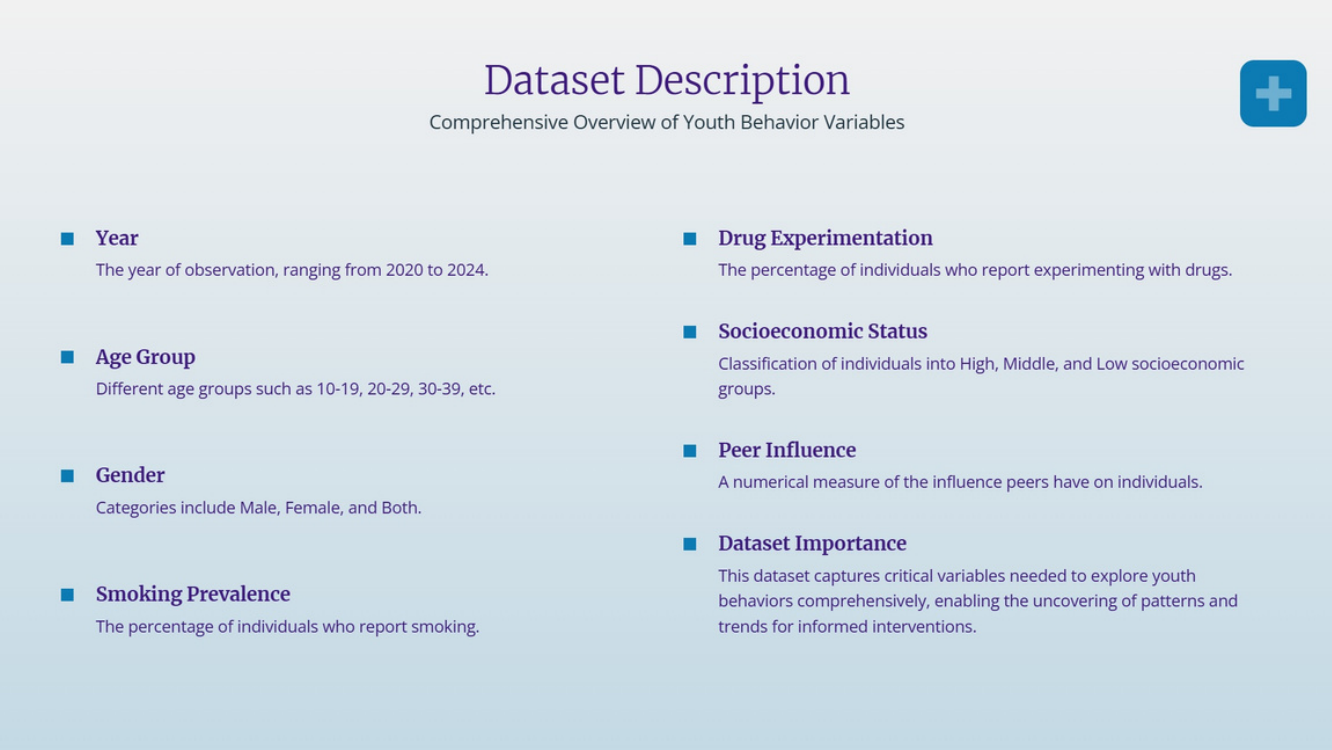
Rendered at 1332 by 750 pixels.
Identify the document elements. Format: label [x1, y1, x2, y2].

text_box [0, 0, 1332, 750]
